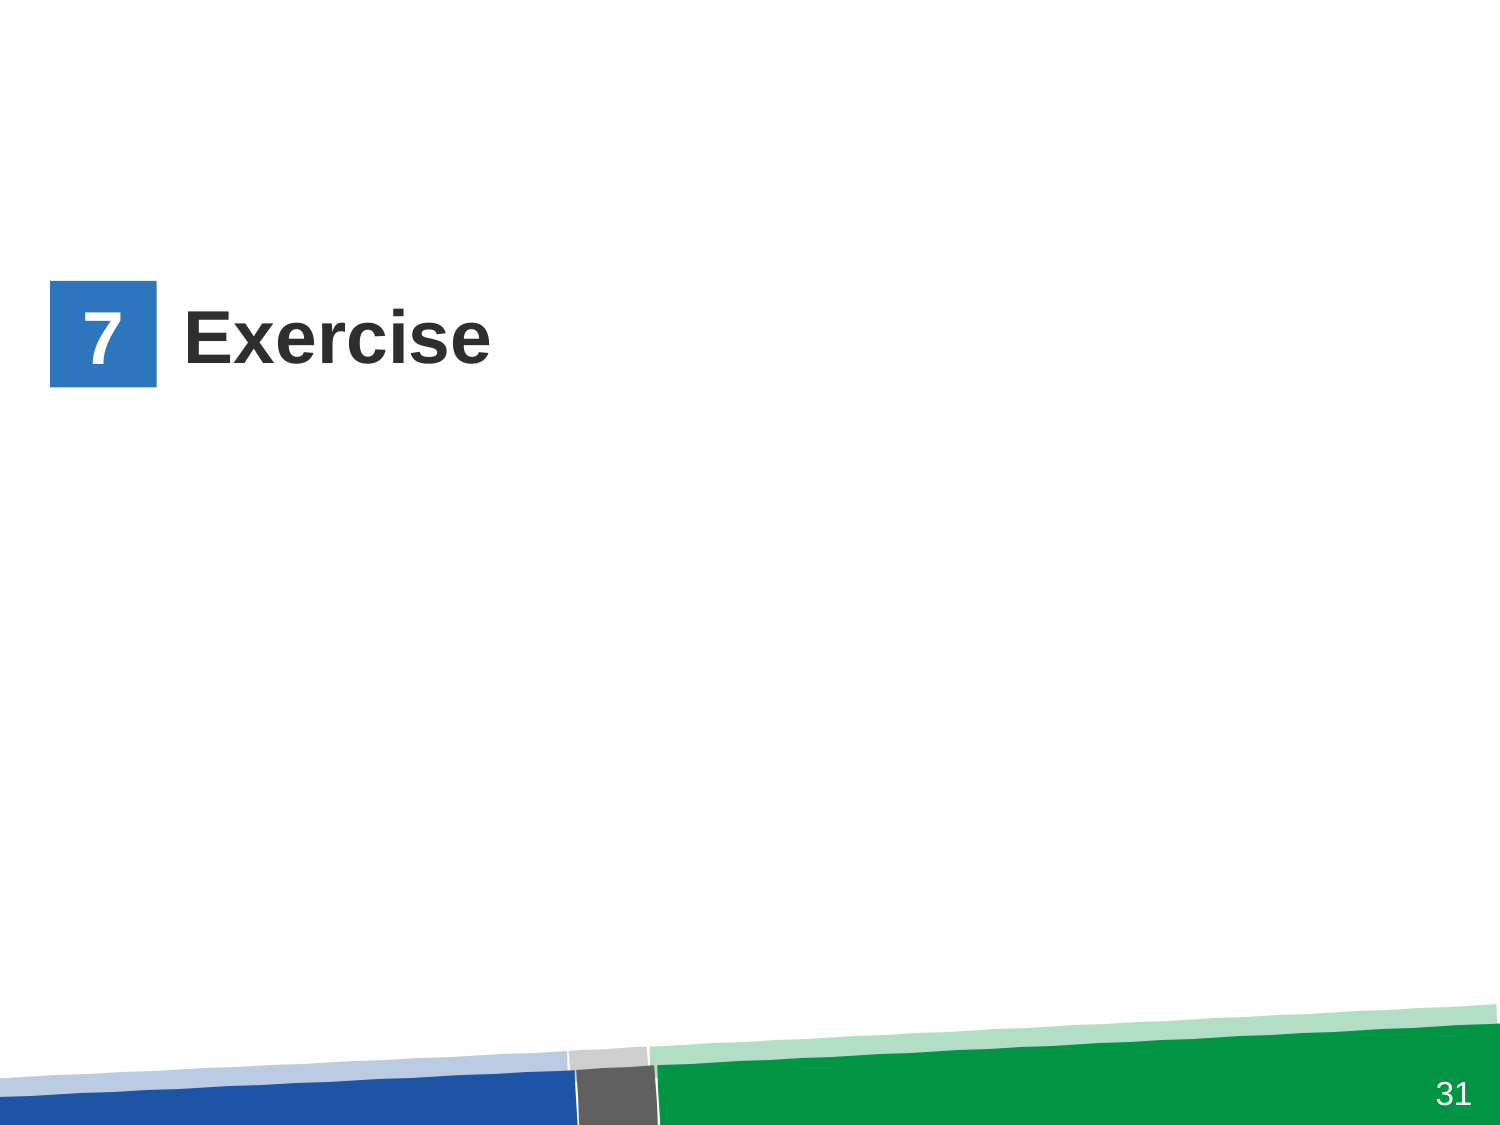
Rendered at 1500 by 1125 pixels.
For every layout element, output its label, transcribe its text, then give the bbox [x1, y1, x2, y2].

picture [0, 474, 1500, 1125]
list 7 [50, 280, 157, 388]
list Exercise [169, 280, 1157, 387]
